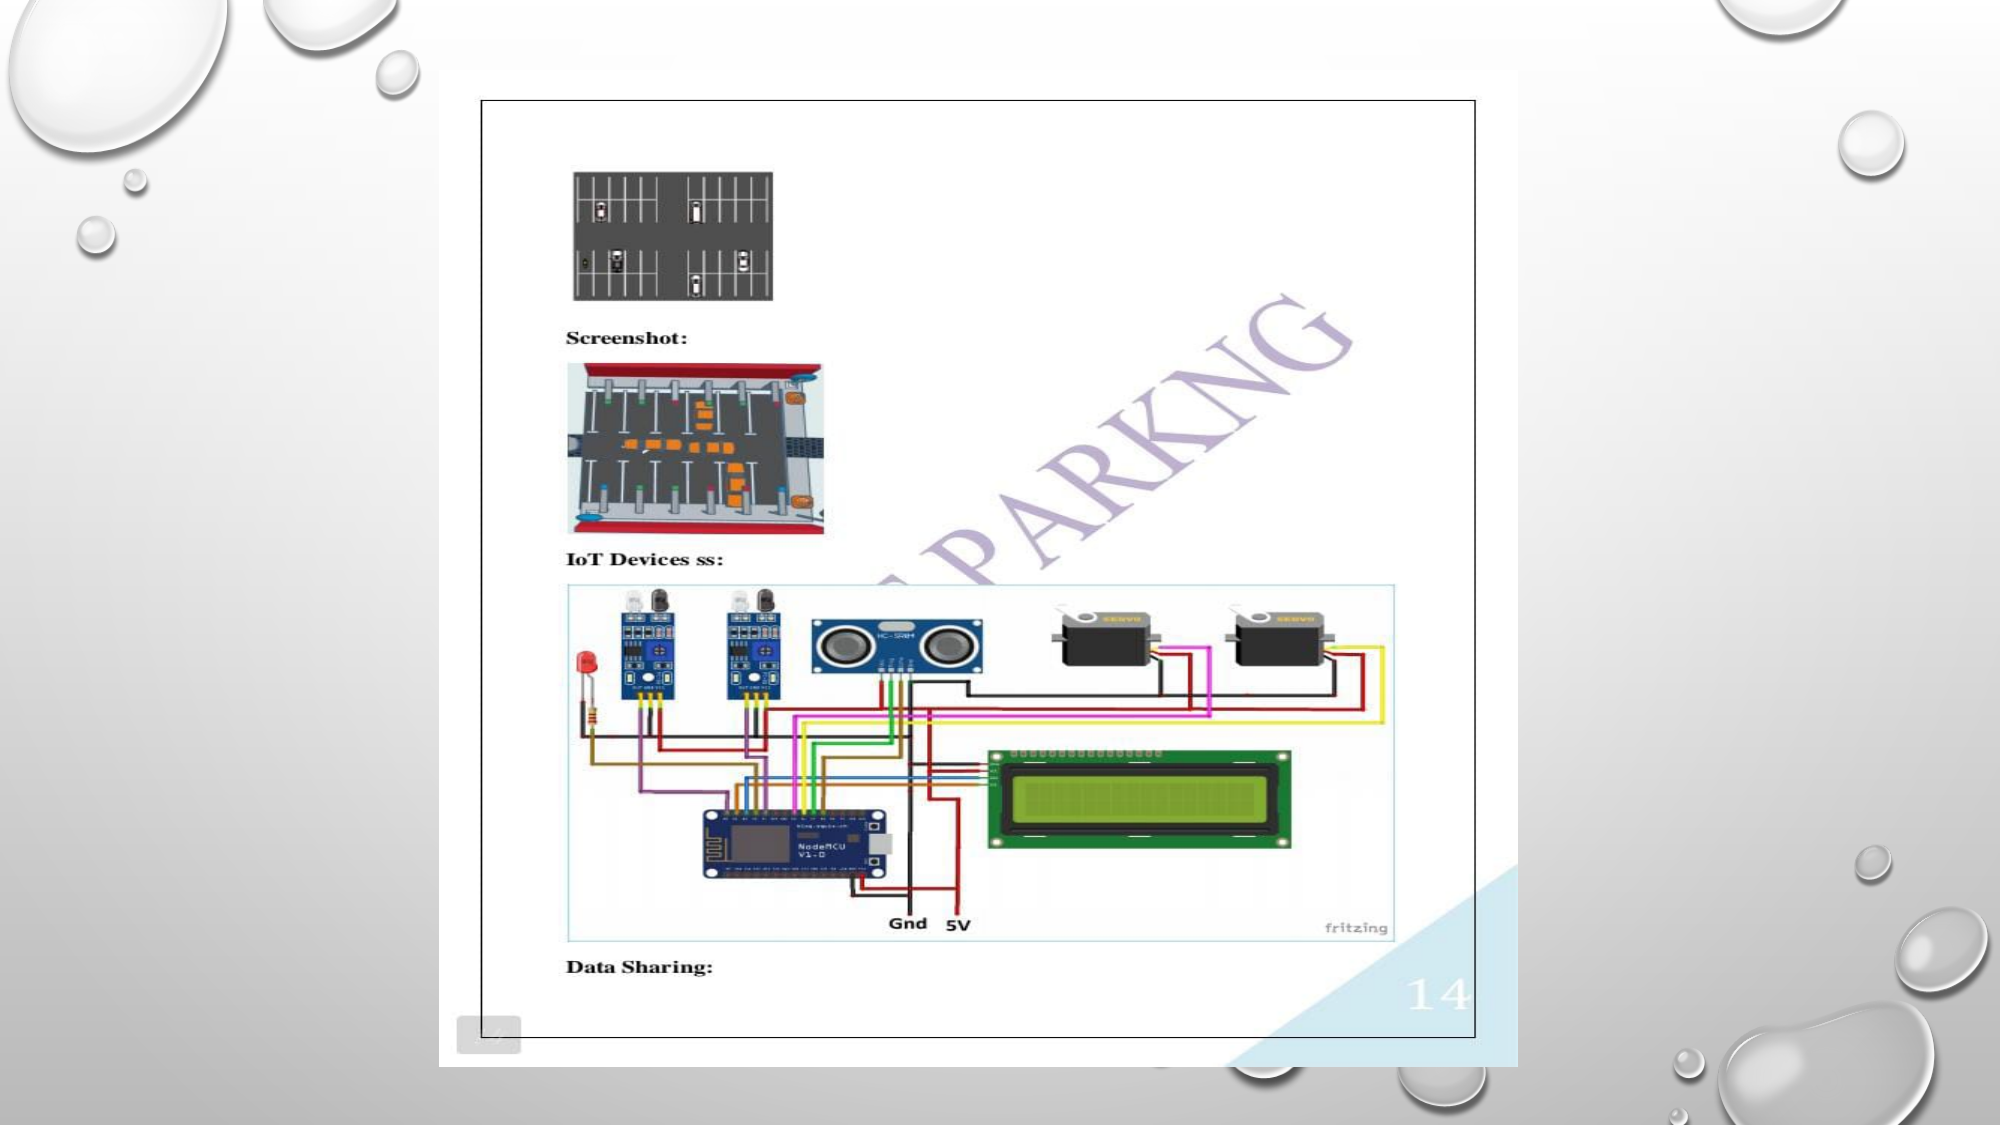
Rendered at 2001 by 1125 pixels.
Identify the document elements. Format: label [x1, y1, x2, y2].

list [439, 70, 1518, 1067]
picture [0, 0, 2000, 1125]
